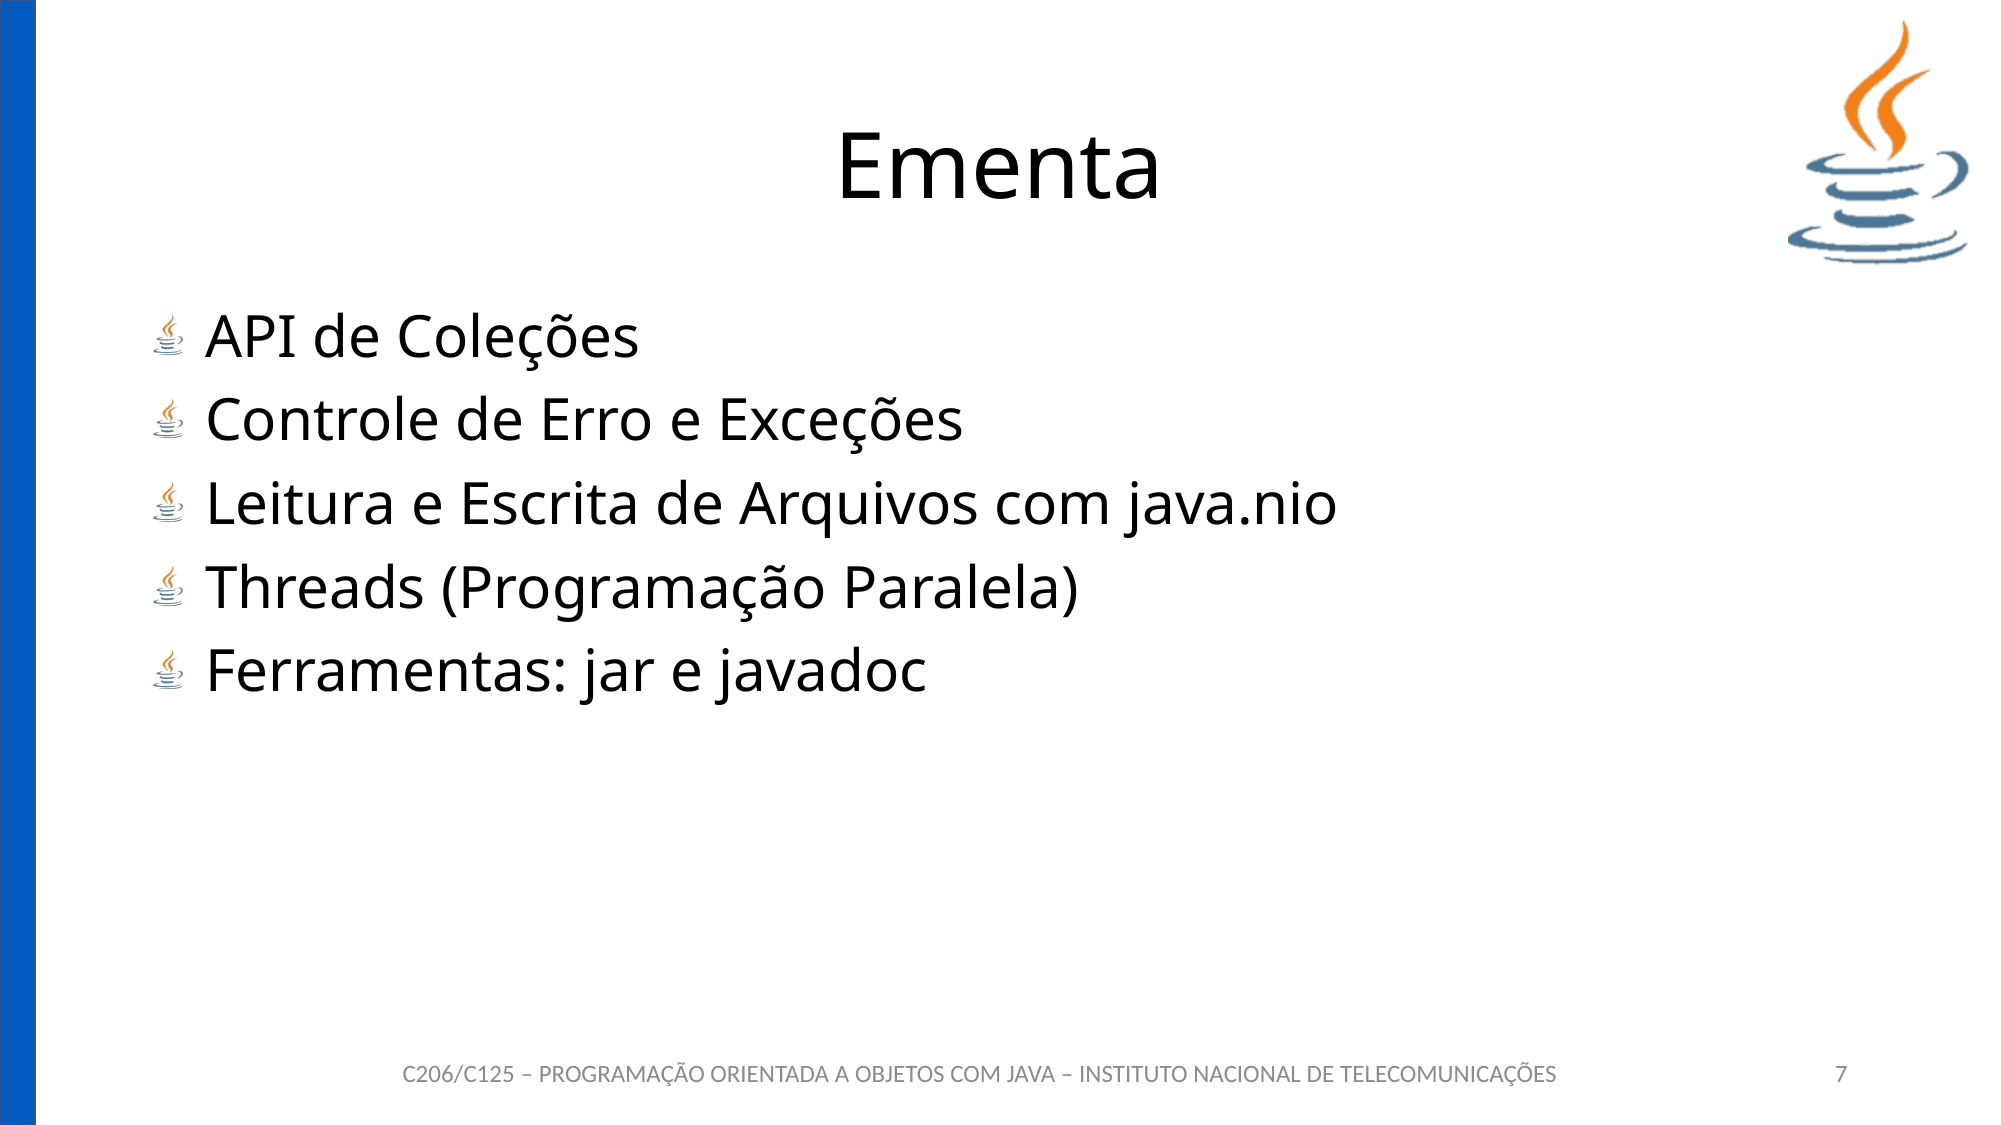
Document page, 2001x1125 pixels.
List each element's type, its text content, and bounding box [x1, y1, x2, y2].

slide_number 7 [1710, 1042, 1863, 1103]
text_box [0, 0, 36, 1125]
picture [152, 314, 185, 356]
title Ementa [137, 59, 1863, 278]
picture [152, 398, 185, 439]
footer C206/C125 – PROGRAMAÇÃO ORIENTADA A OBJETOS COM JAVA – INSTITUTO NACIONAL DE TELECOMUNICAÇÕES [251, 1042, 1710, 1103]
picture [1779, 15, 1982, 270]
picture [152, 481, 185, 523]
list API de Coleções Controle de Erro e Exceções Leitura e Escrita de Arquivos com java.nio Threads (Programação Paralela) Ferramentas: jar e javadoc [137, 299, 1863, 1014]
picture [152, 565, 185, 607]
picture [152, 649, 185, 690]
